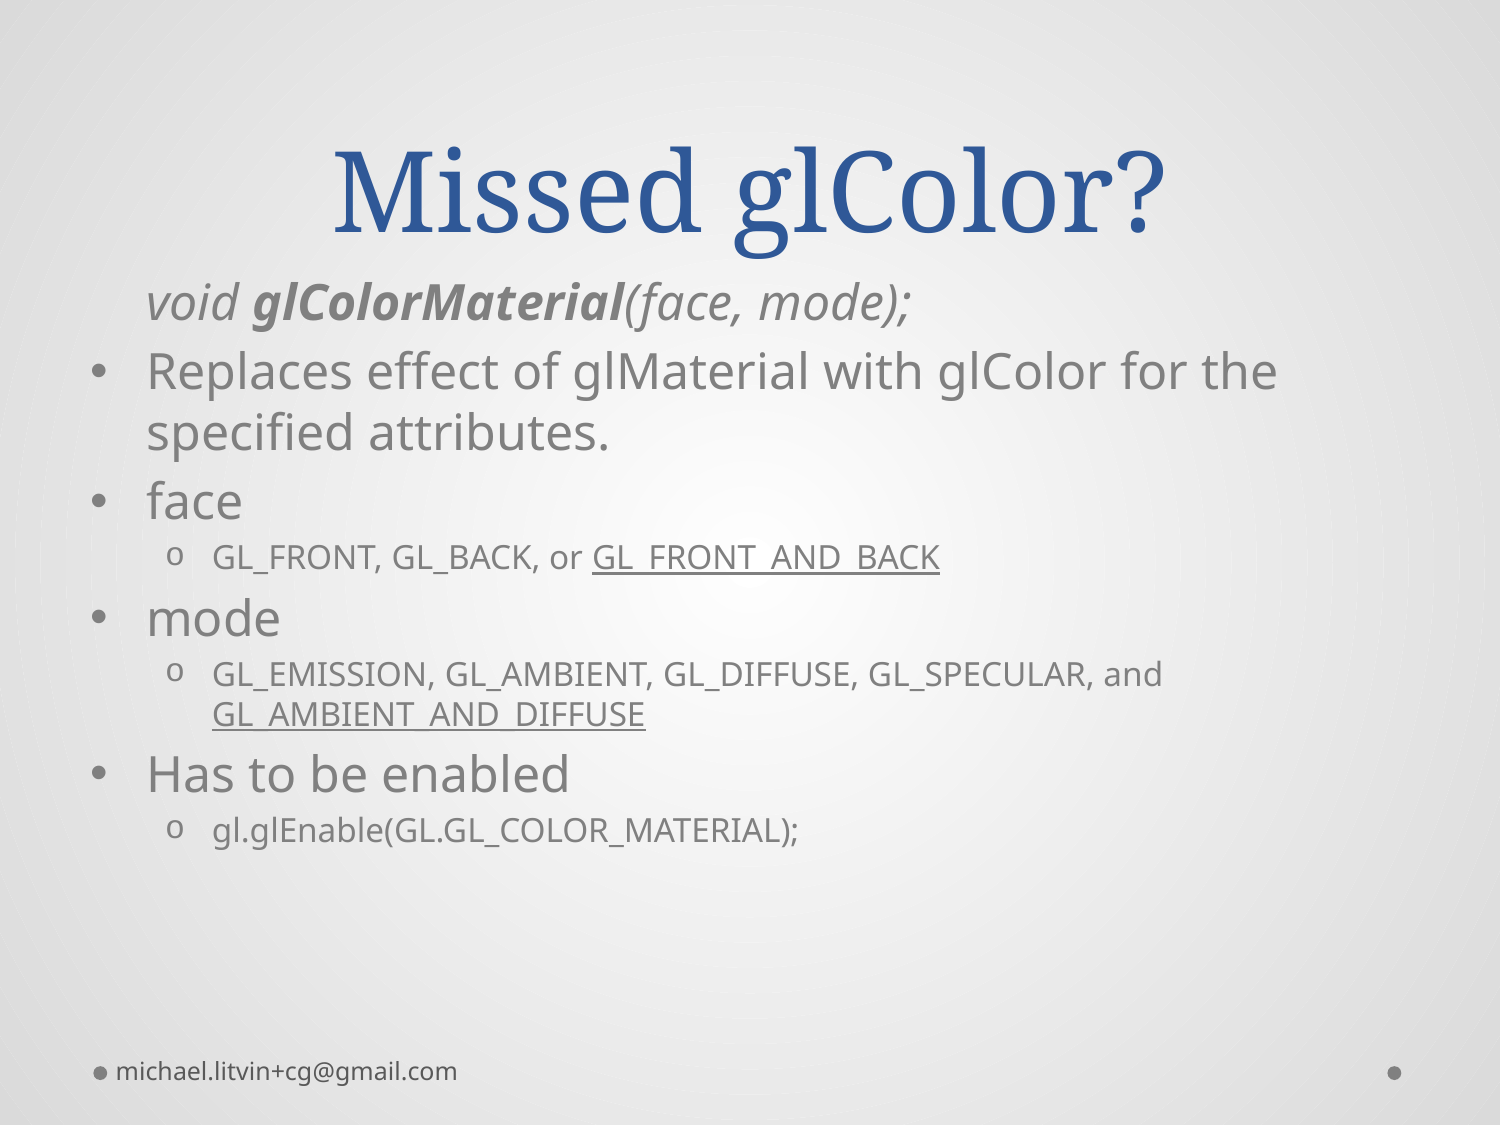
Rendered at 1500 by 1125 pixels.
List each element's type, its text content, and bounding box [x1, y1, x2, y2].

title Missed glColor? [75, 0, 1425, 262]
list void glColorMaterial(face, mode); Replaces effect of glMaterial with glColor for the specified attributes. face GL_FRONT, GL_BACK, or GL_FRONT_AND_BACK mode GL_EMISSION, GL_AMBIENT, GL_DIFFUSE, GL_SPECULAR, and GL_AMBIENT_AND_DIFFUSE Has to be enabled gl.glEnable(GL.GL_COLOR_MATERIAL); [75, 262, 1425, 1005]
footer michael.litvin+cg@gmail.com [108, 1042, 576, 1103]
